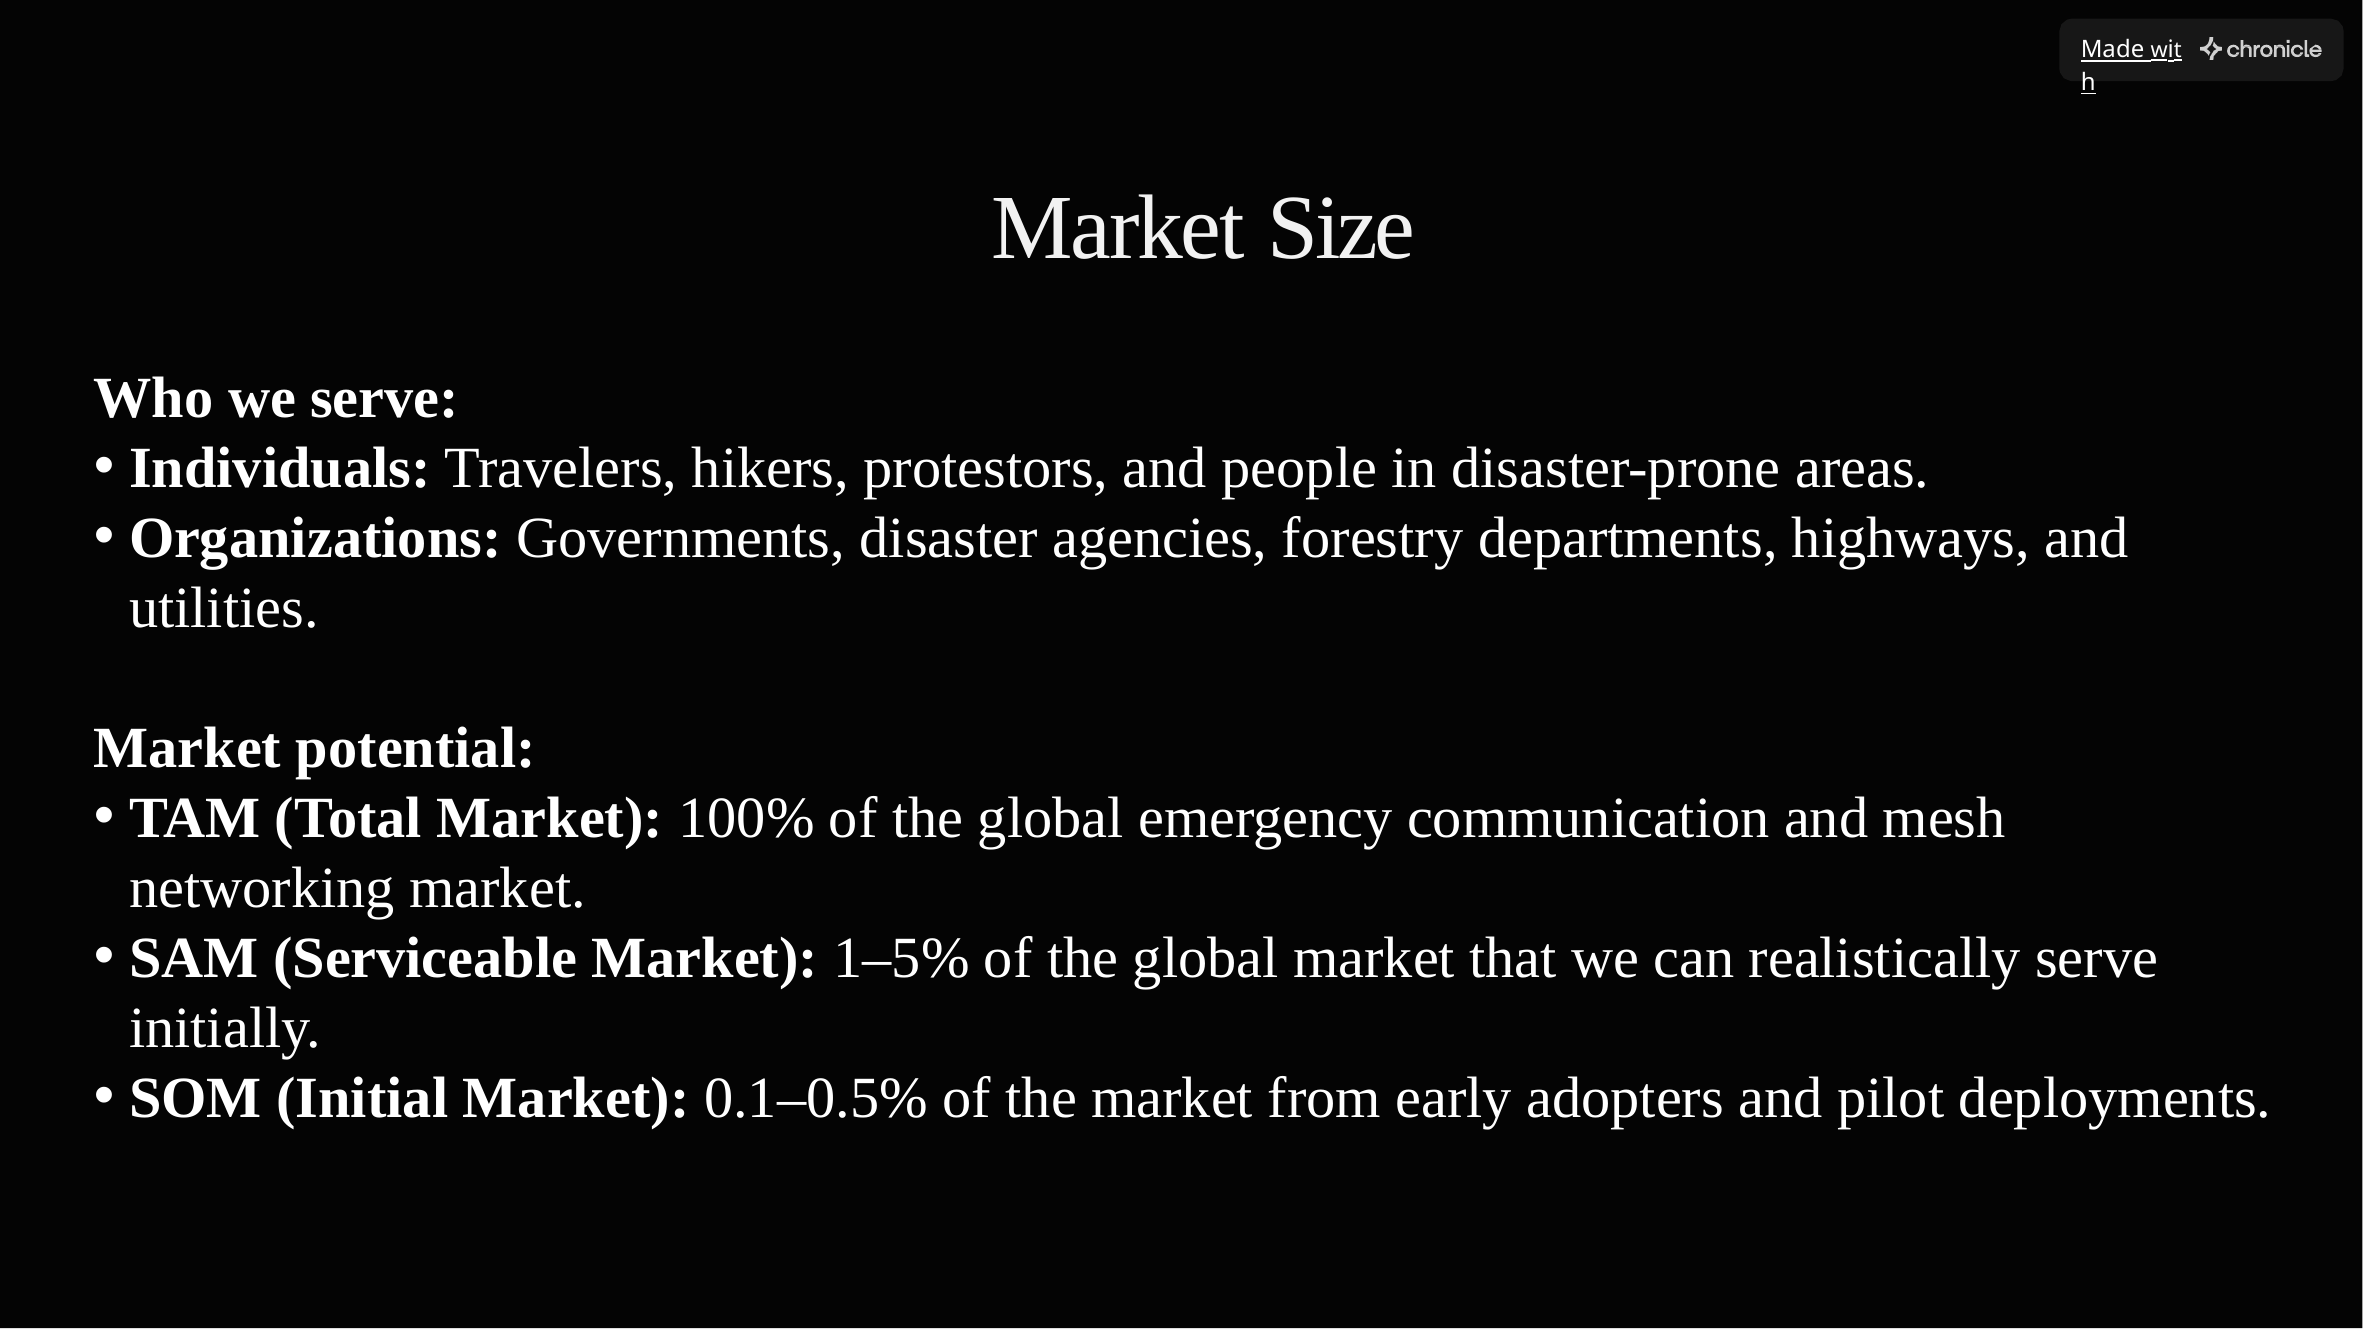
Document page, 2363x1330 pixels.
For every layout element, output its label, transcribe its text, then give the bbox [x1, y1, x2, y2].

title Market Size [884, 164, 1521, 352]
text_box [2059, 18, 2344, 82]
text_box Who we serve: Individuals: Travelers, hikers, protestors, and people in disaster-prone areas. Organizations: Governments, disaster agencies, forestry departments, highways, and utilities. Market potential: TAM (Total Market): 100% of the global emergency communication and mesh networking market. SAM (Serviceable Market): 1–5% of the global market that we can realistically serve initially. SOM (Initial Market): 0.1–0.5% of the market from early adopters and pilot deployments. [93, 352, 2282, 1130]
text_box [2199, 37, 2322, 60]
text_box Made with [2078, 31, 2193, 100]
